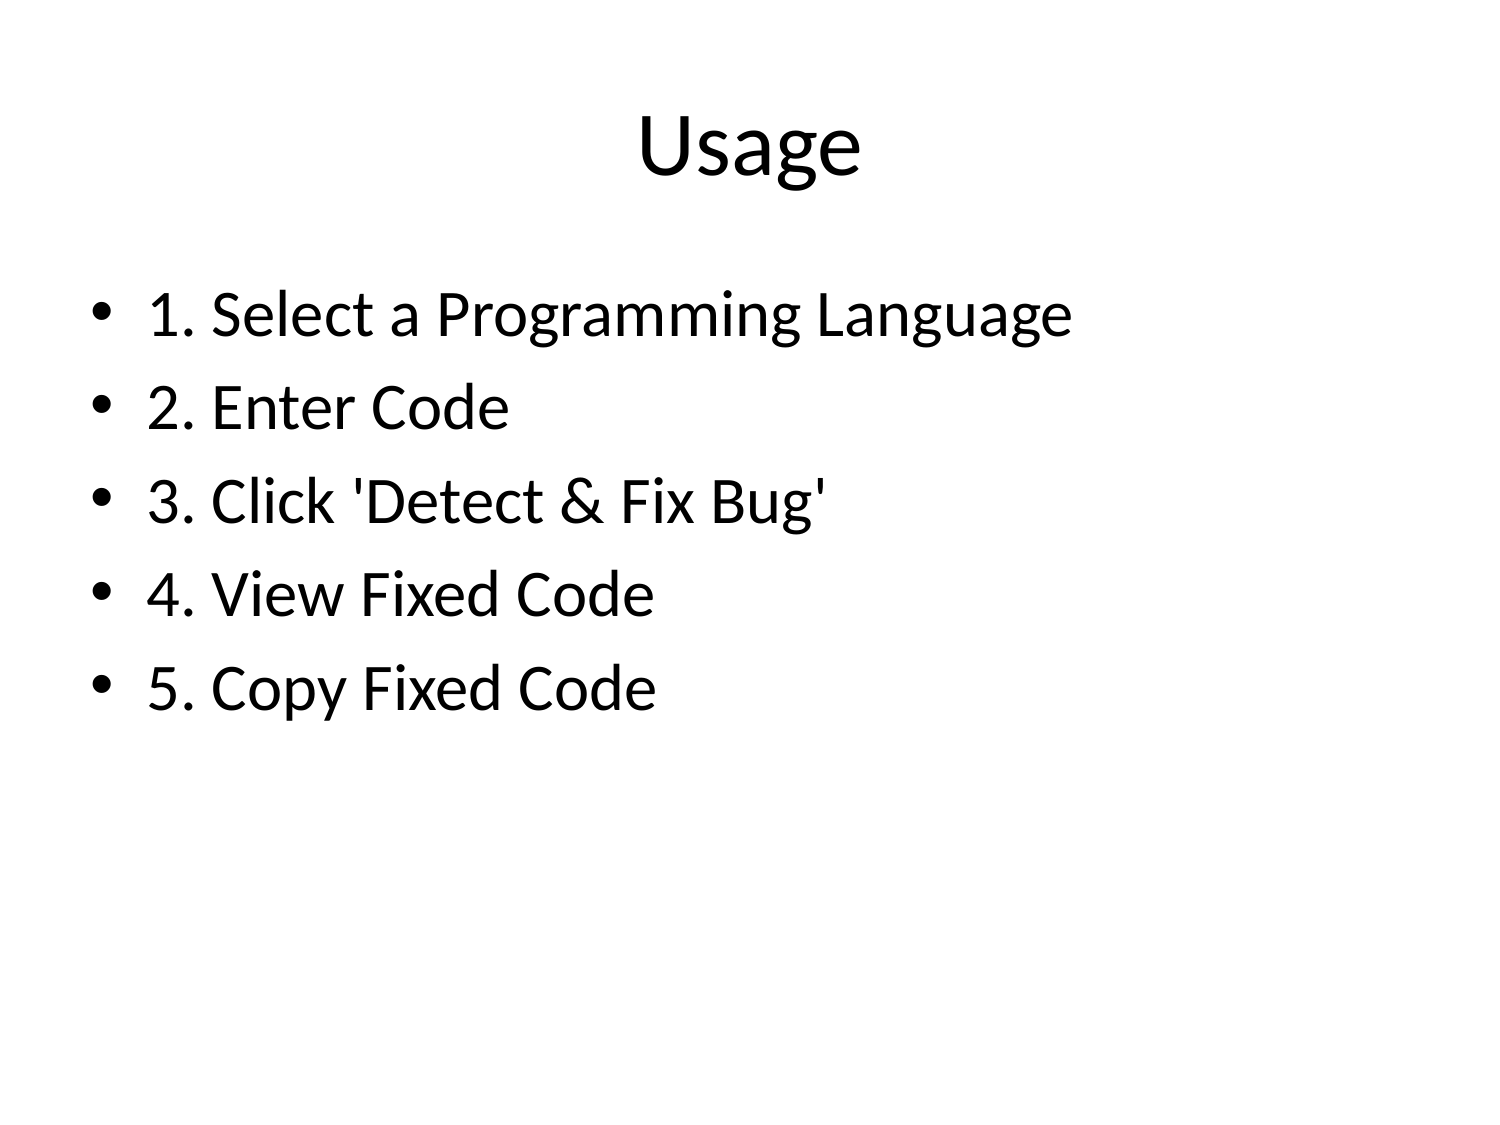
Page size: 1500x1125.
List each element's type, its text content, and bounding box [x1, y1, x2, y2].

list 1. Select a Programming Language 2. Enter Code 3. Click 'Detect & Fix Bug' 4. View Fixed Code 5. Copy Fixed Code [75, 262, 1425, 1005]
title Usage [75, 45, 1425, 233]
